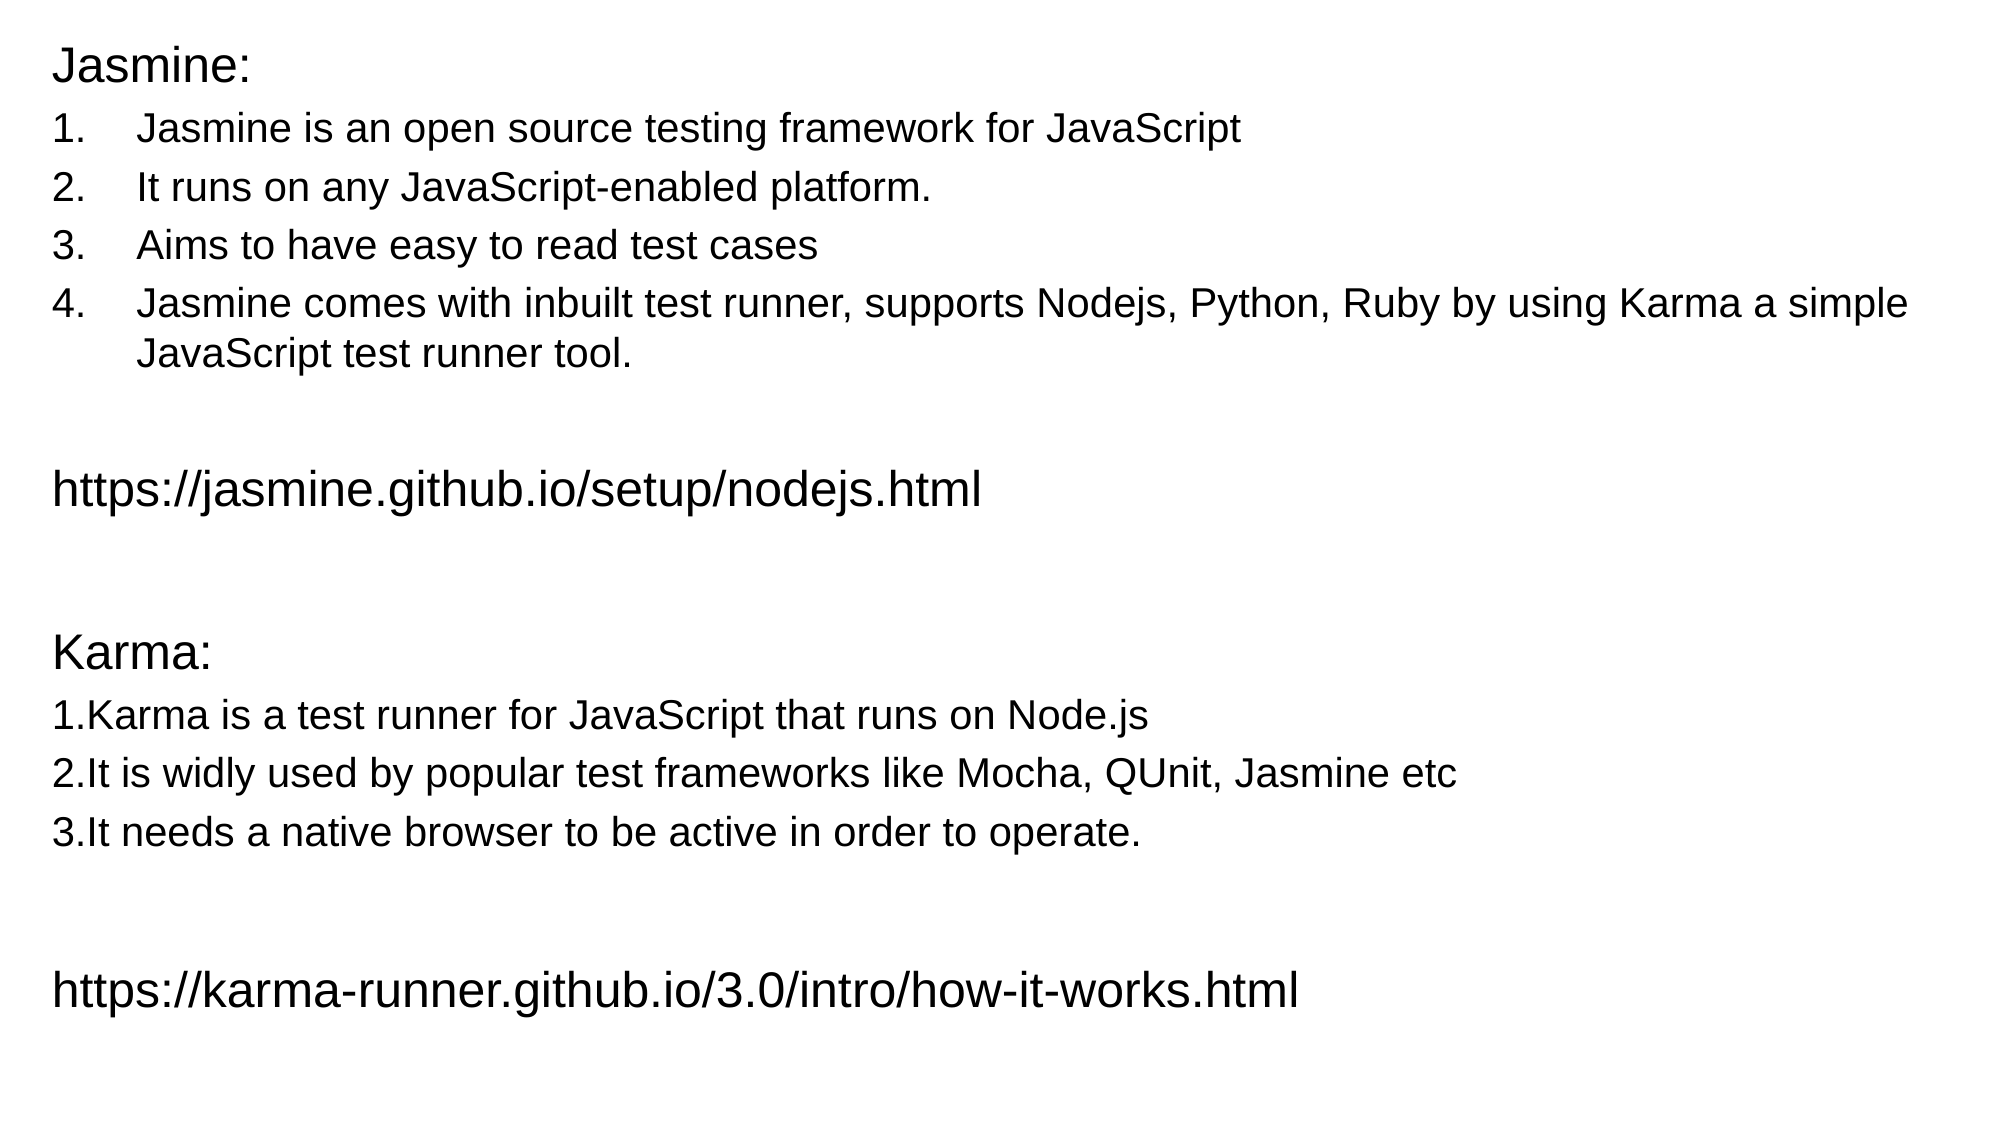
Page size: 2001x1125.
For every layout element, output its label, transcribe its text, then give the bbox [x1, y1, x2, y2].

list Jasmine: Jasmine is an open source testing framework for JavaScript It runs on any JavaScript-enabled platform. Aims to have easy to read test cases Jasmine comes with inbuilt test runner, supports Nodejs, Python, Ruby by using Karma a simple JavaScript test runner tool. https://jasmine.github.io/setup/nodejs.html Karma: 1.Karma is a test runner for JavaScript that runs on Node.js 2.It is widly used by popular test frameworks like Mocha, QUnit, Jasmine etc 3.It needs a native browser to be active in order to operate. https://karma-runner.github.io/3.0/intro/how-it-works.html [36, 25, 1959, 1088]
